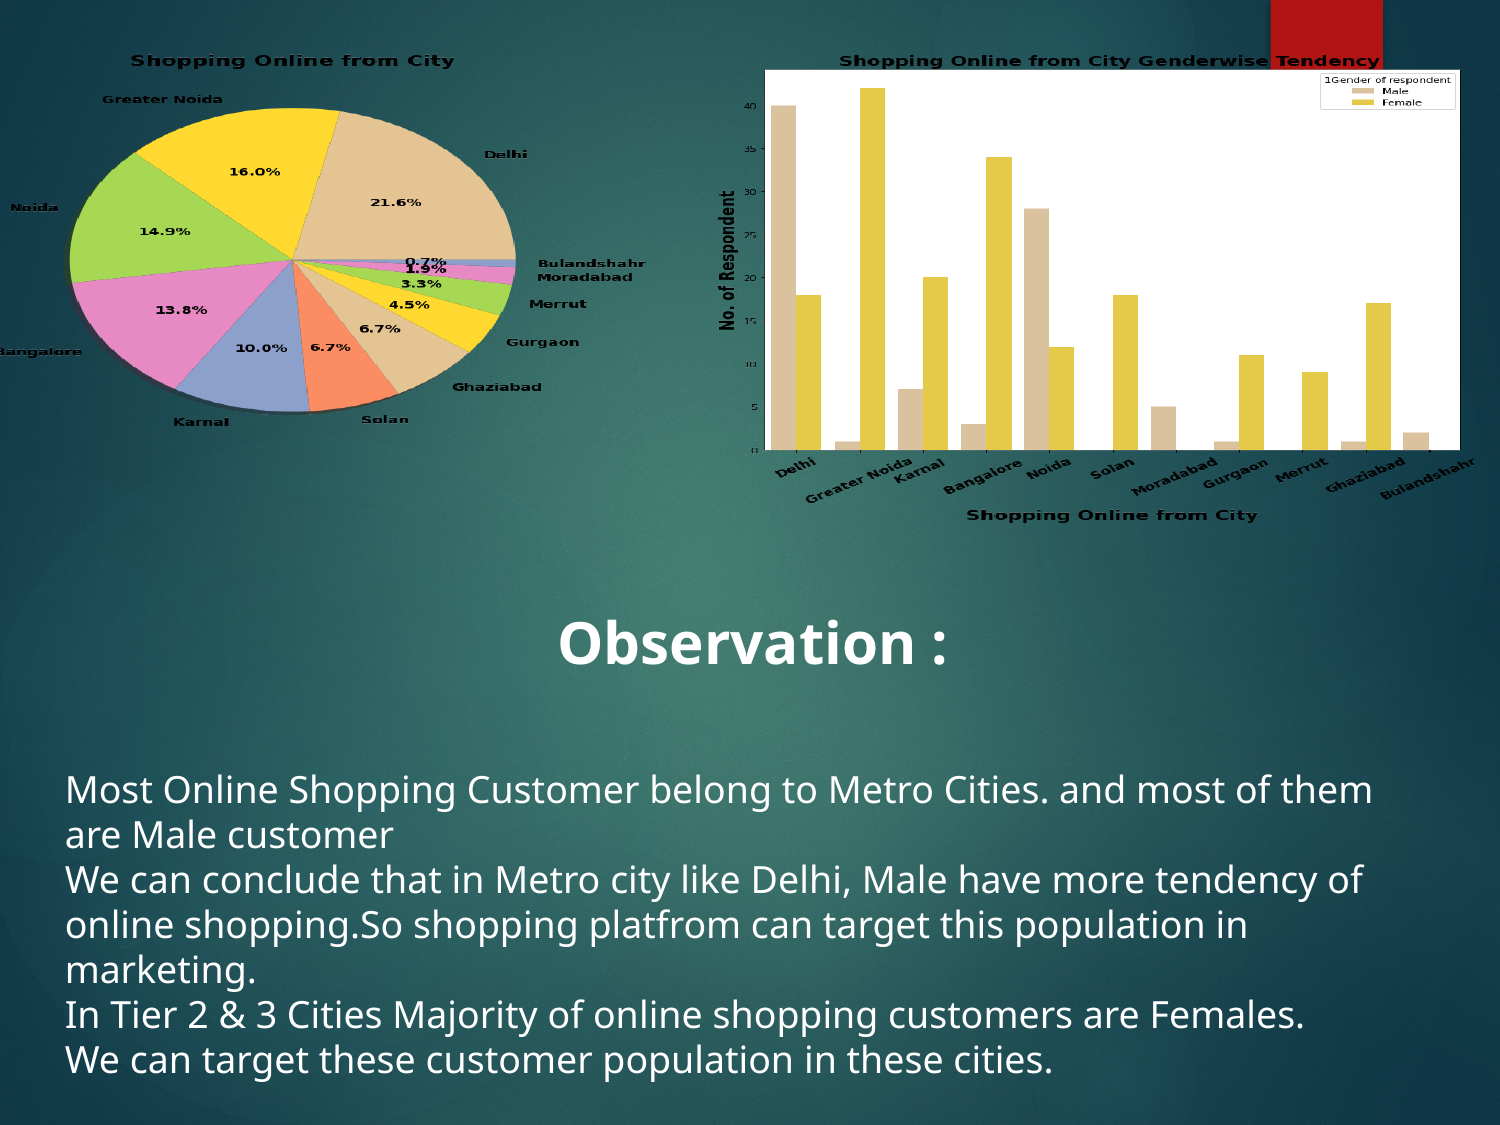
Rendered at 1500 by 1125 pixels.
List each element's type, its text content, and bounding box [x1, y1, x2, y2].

picture [0, 49, 1488, 527]
text_box Observation : Most Online Shopping Customer belong to Metro Cities. and most of them are Male customer We can conclude that in Metro city like Delhi, Male have more tendency of online shopping.So shopping platfrom can target this population in marketing. In Tier 2 & 3 Cities Majority of online shopping customers are Females. We can target these customer population in these cities. [50, 598, 1450, 1089]
